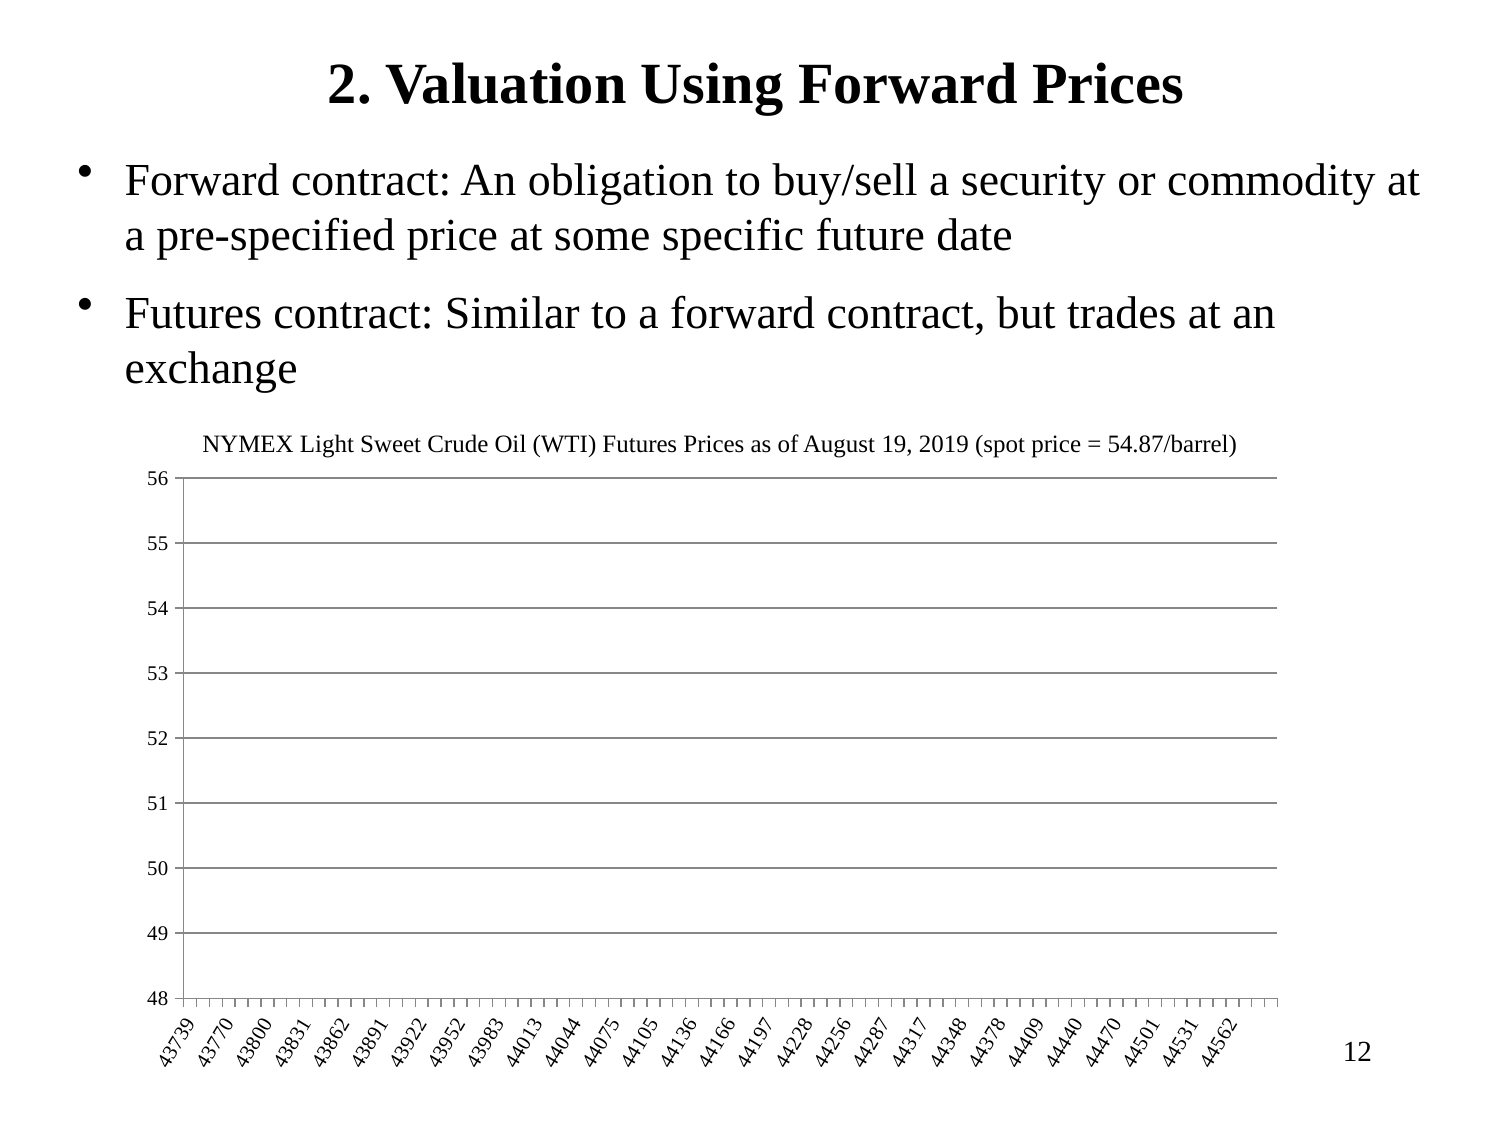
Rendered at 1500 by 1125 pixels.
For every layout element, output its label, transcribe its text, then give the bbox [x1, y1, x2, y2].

text_box 2. Valuation Using Forward Prices Forward contract: An obligation to buy/sell a security or commodity at a pre-specified price at some specific future date Futures contract: Similar to a forward contract, but trades at an exchange [62, 37, 1450, 400]
chart [99, 465, 1282, 1105]
slide_number 12 [1285, 1024, 1388, 1101]
text_box NYMEX Light Sweet Crude Oil (WTI) Futures Prices as of August 19, 2019 (spot price = 54.87/barrel) [187, 419, 1288, 465]
